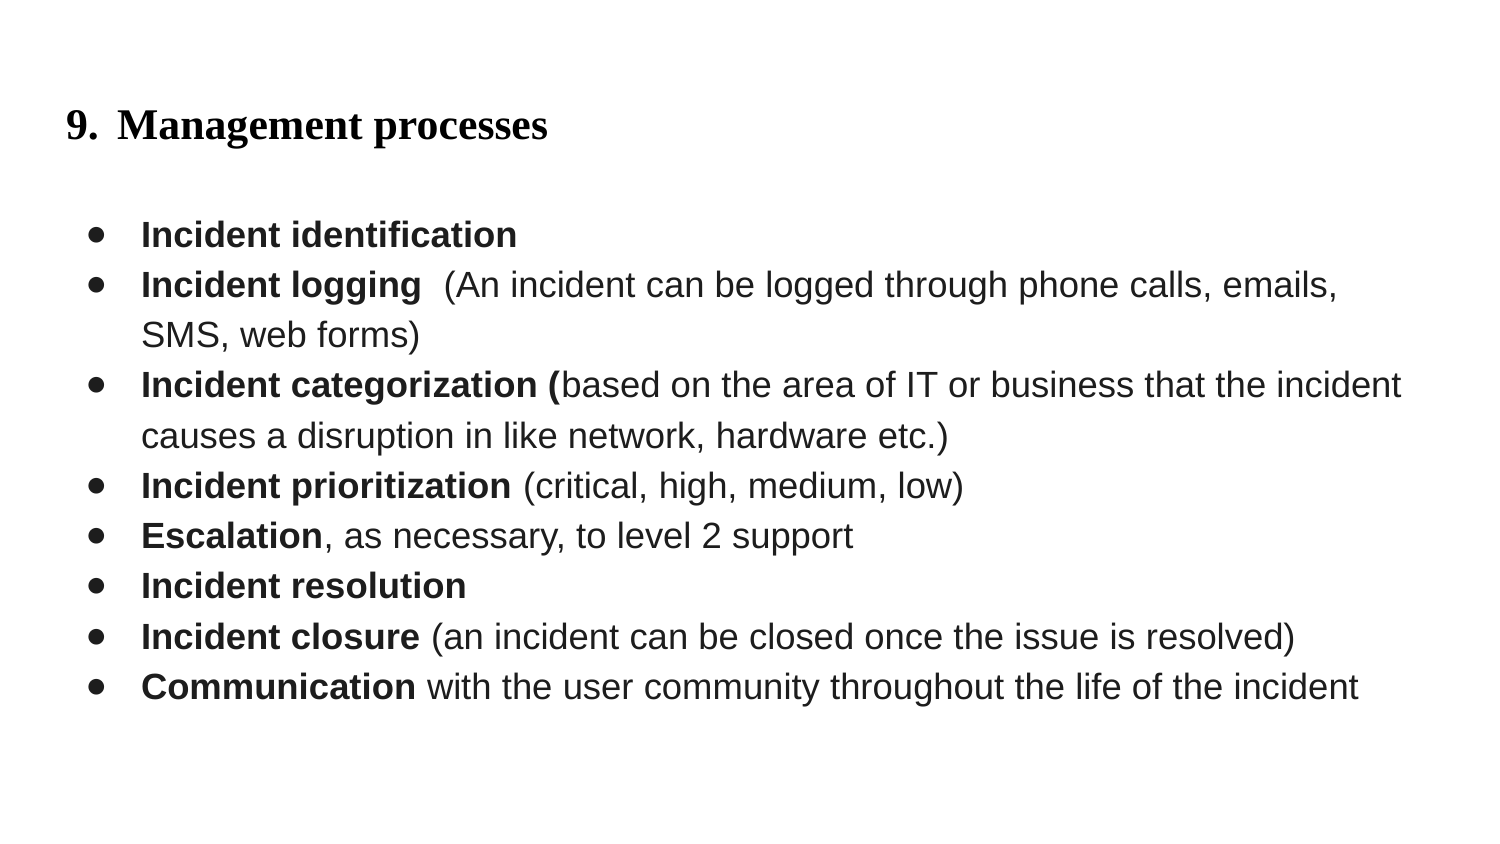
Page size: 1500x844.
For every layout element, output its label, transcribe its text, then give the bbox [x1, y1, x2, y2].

list Incident identification Incident logging (An incident can be logged through phone calls, emails, SMS, web forms) Incident categorization (based on the area of IT or business that the incident causes a disruption in like network, hardware etc.) Incident prioritization (critical, high, medium, low) Escalation, as necessary, to level 2 support Incident resolution Incident closure (an incident can be closed once the issue is resolved) Communication with the user community throughout the life of the incident [51, 189, 1449, 750]
title 9. Management processes [51, 72, 1449, 167]
